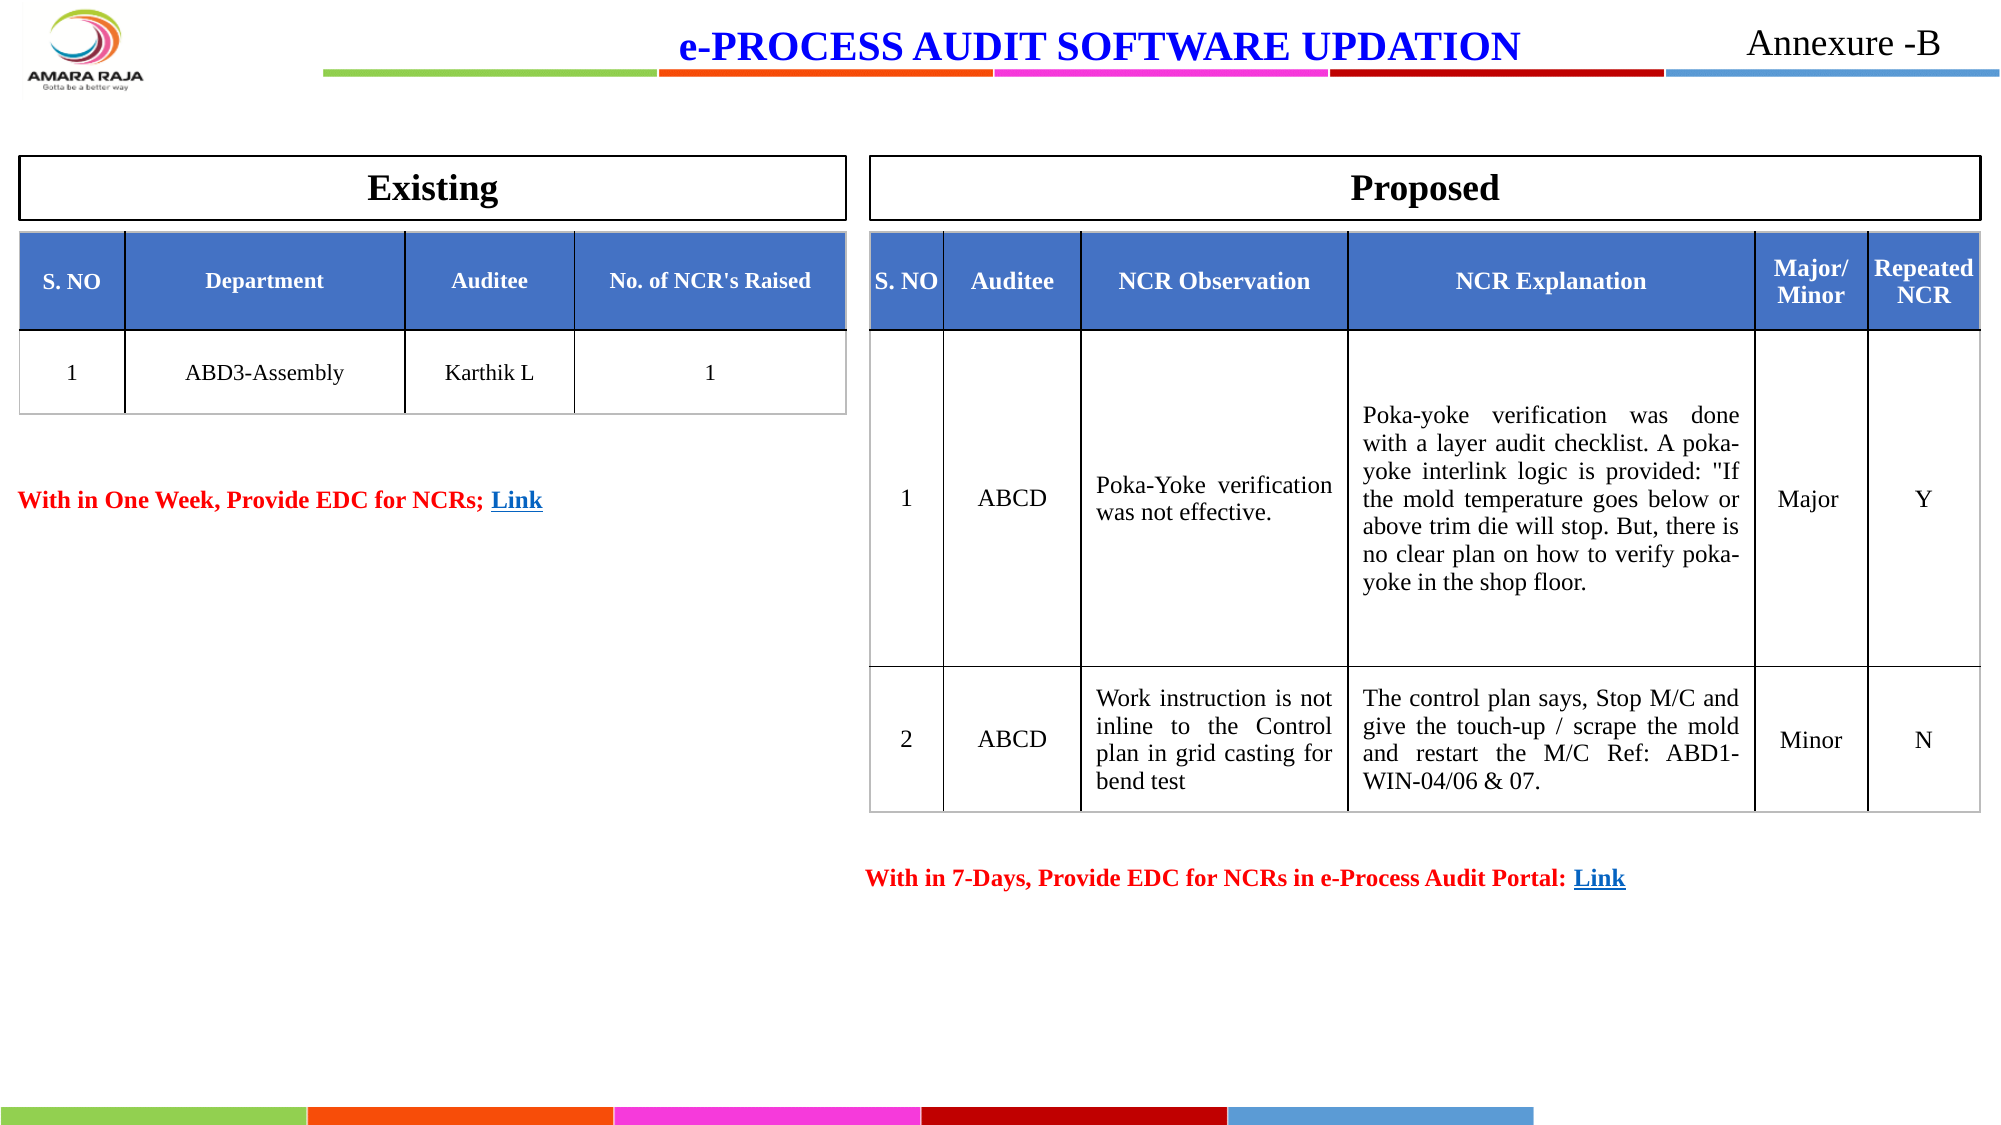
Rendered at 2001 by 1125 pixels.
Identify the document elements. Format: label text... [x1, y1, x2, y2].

table_cell N [1869, 667, 1979, 811]
table_cell Work instruction is not inline to the Control plan in grid casting for bend test [1082, 667, 1347, 811]
table_header Department [126, 233, 404, 329]
table_header Auditee [406, 233, 574, 329]
table_header Auditee [944, 233, 1080, 329]
table_cell Poka-Yoke verification was not effective. [1082, 331, 1347, 666]
table_header S. NO [20, 233, 124, 329]
picture [1977, 69, 2000, 77]
table_cell 1 [20, 331, 124, 413]
table_header NCR Explanation [1349, 233, 1754, 329]
table_cell Y [1869, 331, 1979, 666]
table_header Major/ Minor [1756, 233, 1867, 329]
picture [0, 1106, 1534, 1125]
table_header Repeated NCR [1869, 233, 1979, 329]
text_box Annexure -B [1694, 14, 1993, 66]
table_header S. NO [871, 233, 943, 329]
table_cell Major [1756, 331, 1867, 666]
text_box With in One Week, Provide EDC for NCRs; Link [2, 476, 558, 522]
table_cell ABD3-Assembly [126, 331, 404, 413]
table_cell Poka-yoke verification was done with a layer audit checklist. A poka-yoke interlink logic is provided: "If the mold temperature goes below or above trim die will stop. But, there is no clear plan on how to verify poka-yoke in the shop floor. [1349, 331, 1754, 666]
table_header NCR Observation [1082, 233, 1347, 329]
table_cell Karthik L [406, 331, 574, 413]
table_cell ABCD [944, 331, 1080, 666]
picture [22, 2, 149, 100]
table_cell ABCD [944, 667, 1080, 811]
table_header No. of NCR's Raised [575, 233, 845, 329]
title e-PROCESS AUDIT SOFTWARE UPDATION [224, 0, 1977, 100]
table_cell 1 [575, 331, 845, 413]
list Proposed [870, 156, 1981, 221]
table_cell 2 [871, 667, 943, 811]
text_box With in 7-Days, Provide EDC for NCRs in e-Process Audit Portal: Link [850, 854, 1641, 899]
table_cell The control plan says, Stop M/C and give the touch-up / scrape the mold and restart the M/C Ref: ABD1-WIN-04/06 & 07. [1349, 667, 1754, 811]
table_cell Minor [1756, 667, 1867, 811]
table_cell 1 [871, 331, 943, 666]
list Existing [19, 156, 847, 221]
